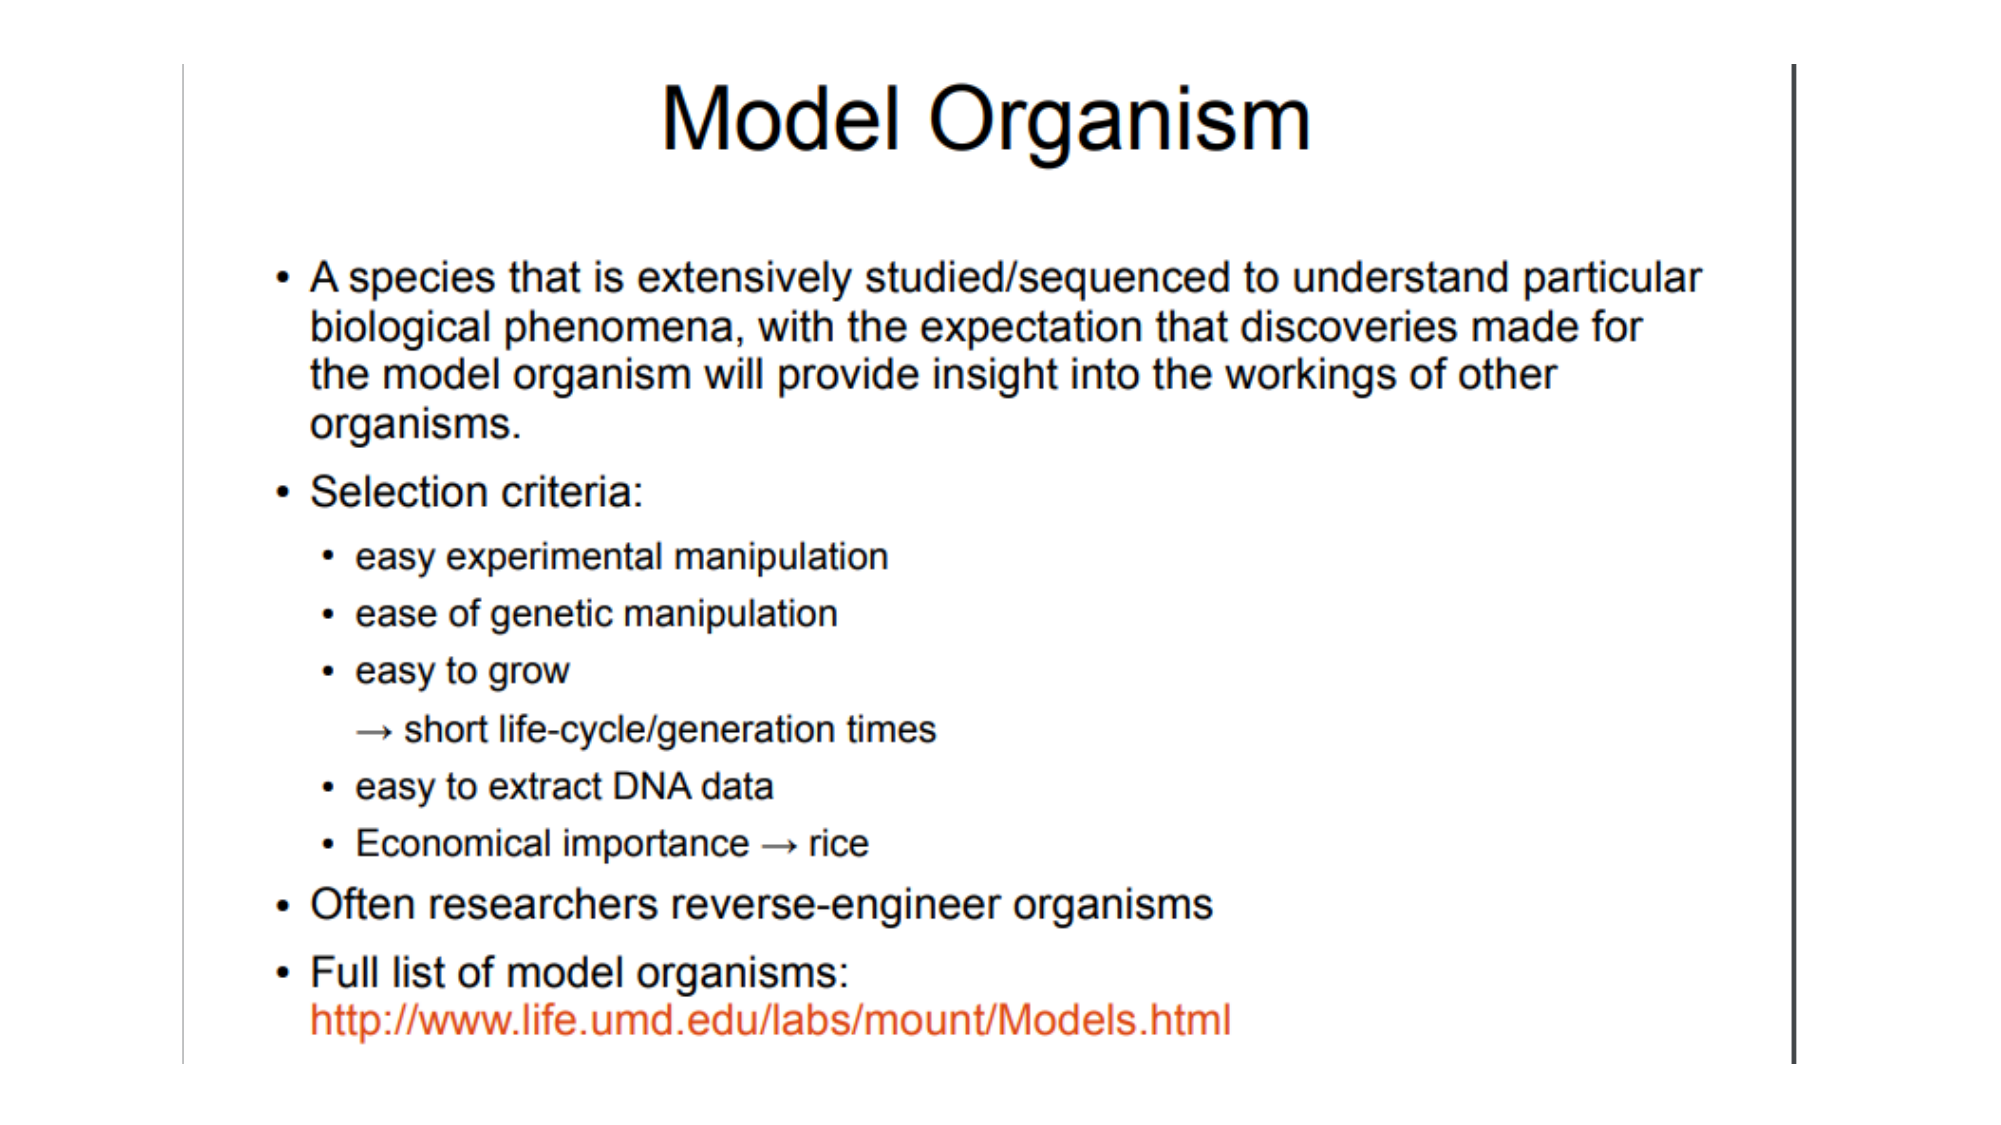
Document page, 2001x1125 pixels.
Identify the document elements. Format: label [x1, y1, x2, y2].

list [182, 64, 1797, 1065]
